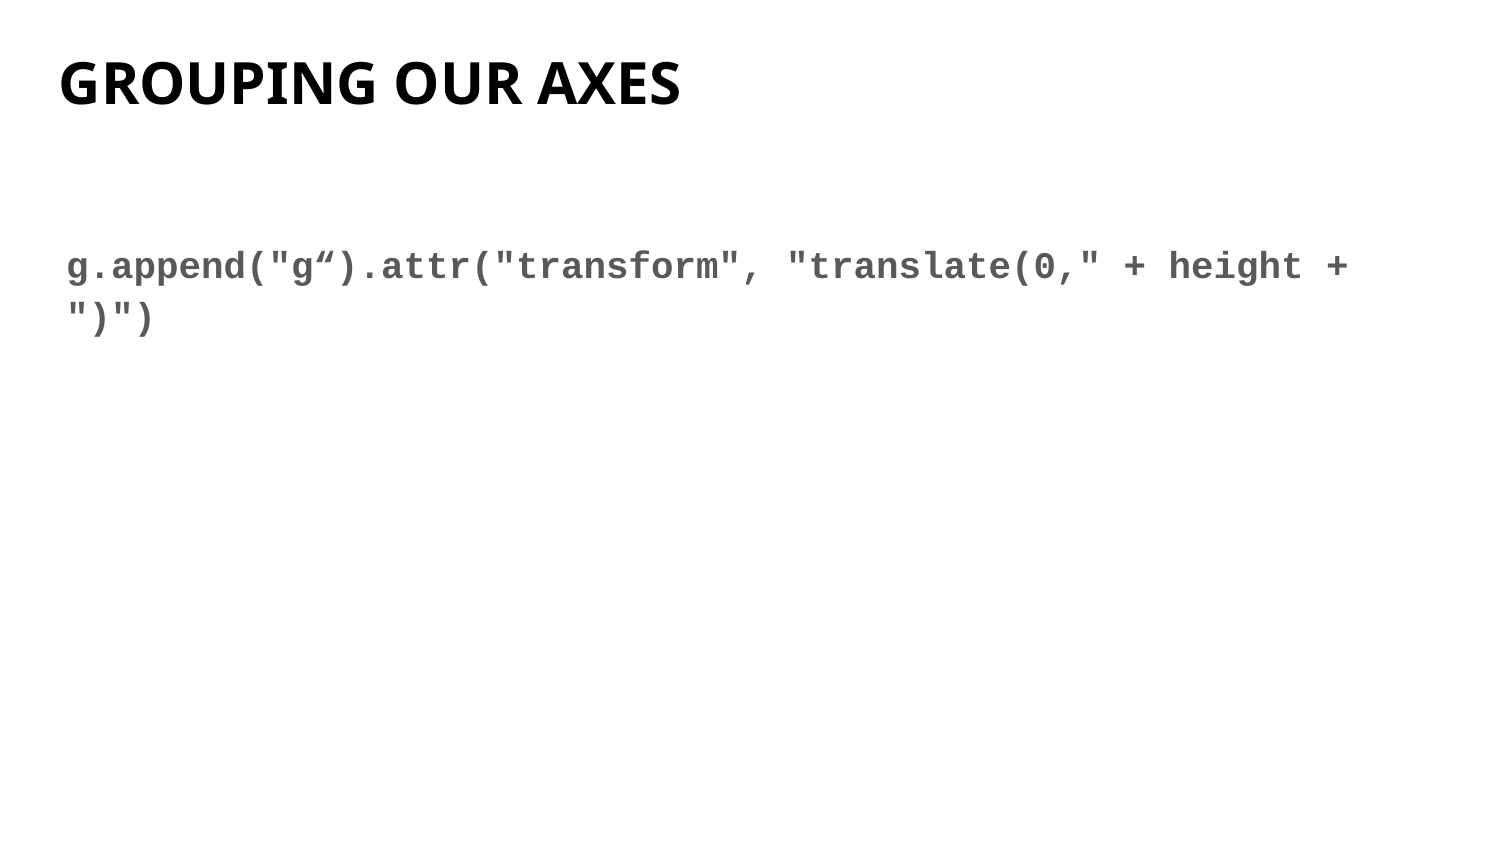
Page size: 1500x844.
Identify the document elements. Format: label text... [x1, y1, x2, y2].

title GROUPING OUR AXES [43, 31, 1442, 126]
list g.append("g“).attr("transform", "translate(0," + height + ")") [51, 140, 1449, 785]
